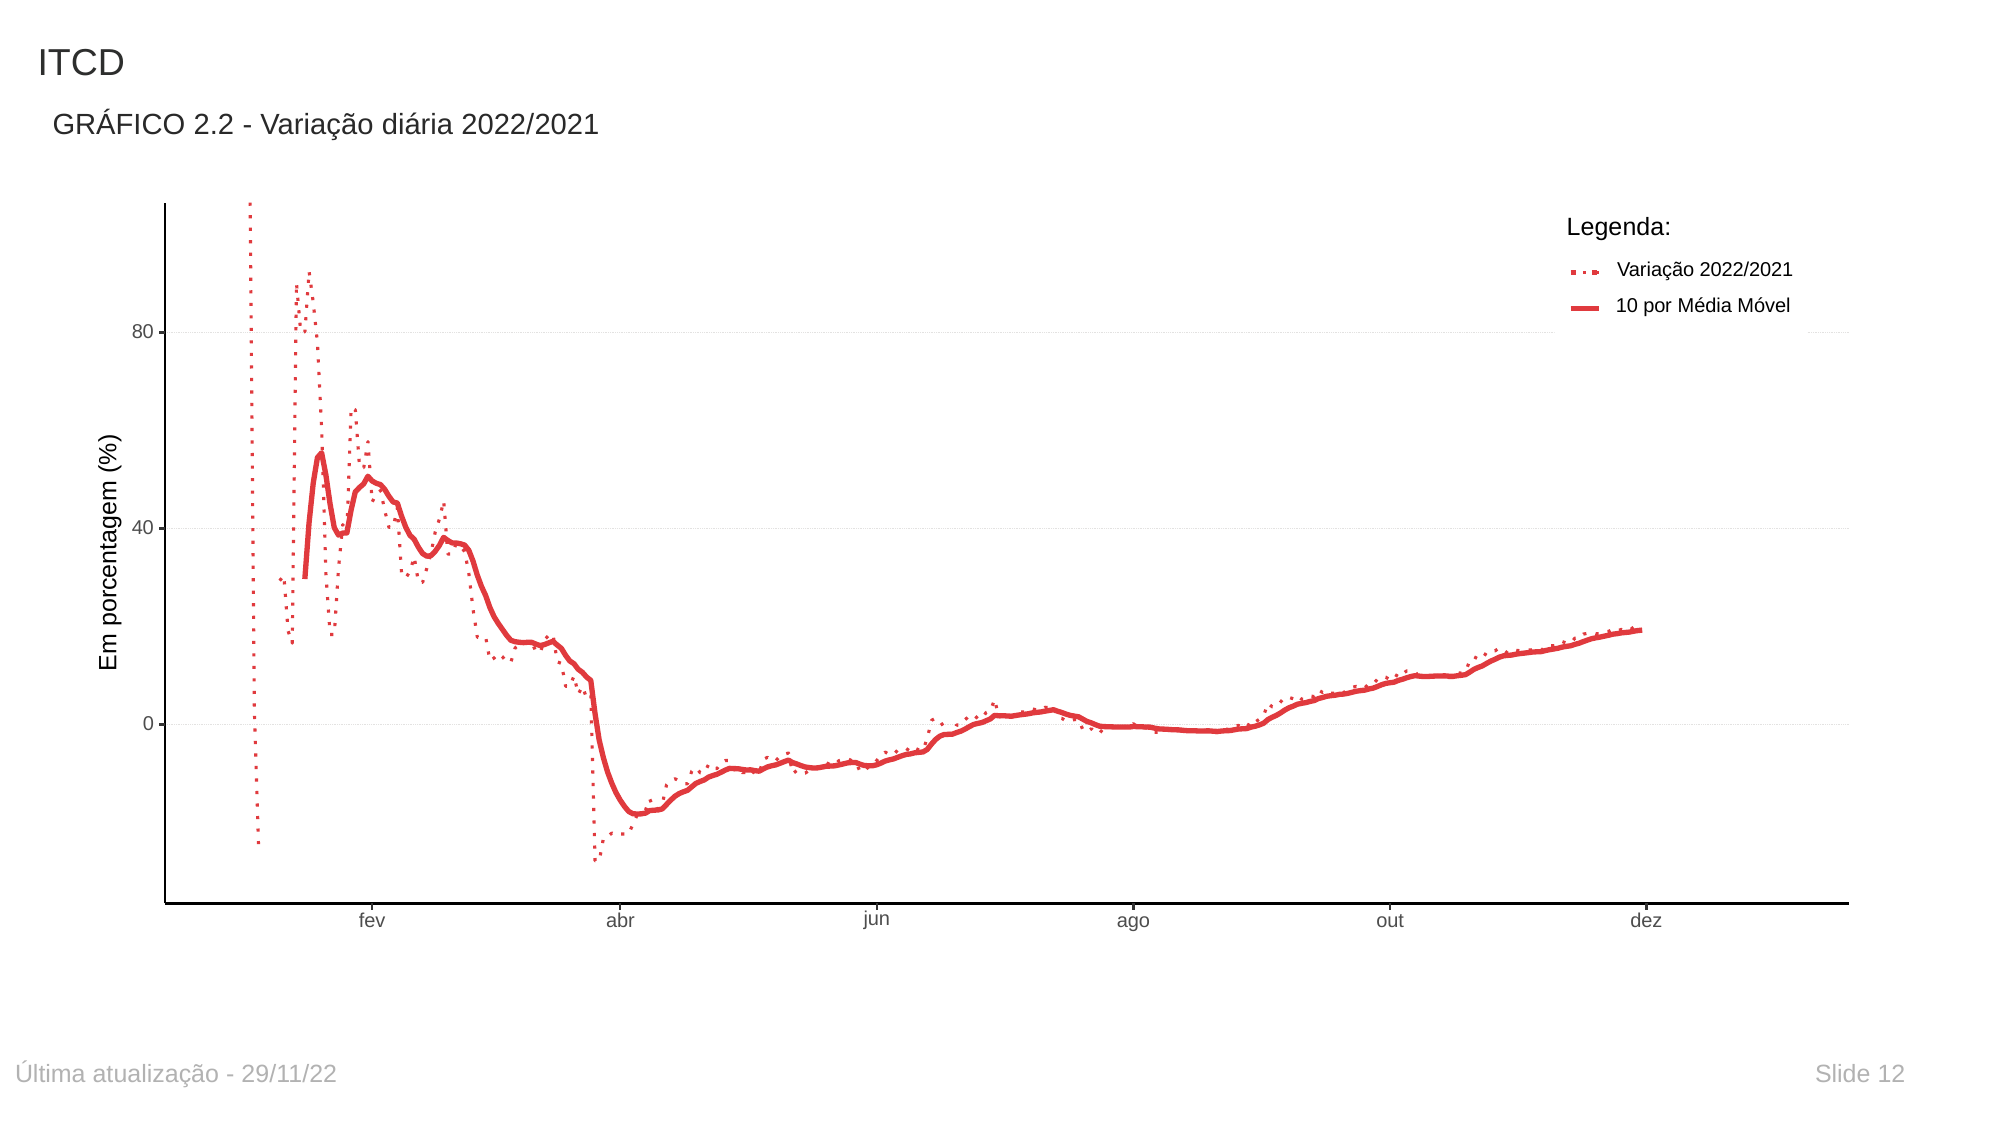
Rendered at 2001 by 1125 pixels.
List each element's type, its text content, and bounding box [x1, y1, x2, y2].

list Slide 12 [1800, 1050, 1935, 1095]
list Última atualização - 29/11/22 [0, 1050, 975, 1095]
list GRÁFICO 2.2 - Variação diária 2022/2021 [37, 97, 1013, 143]
list ITCD [22, 29, 1223, 119]
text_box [89, 149, 1862, 975]
